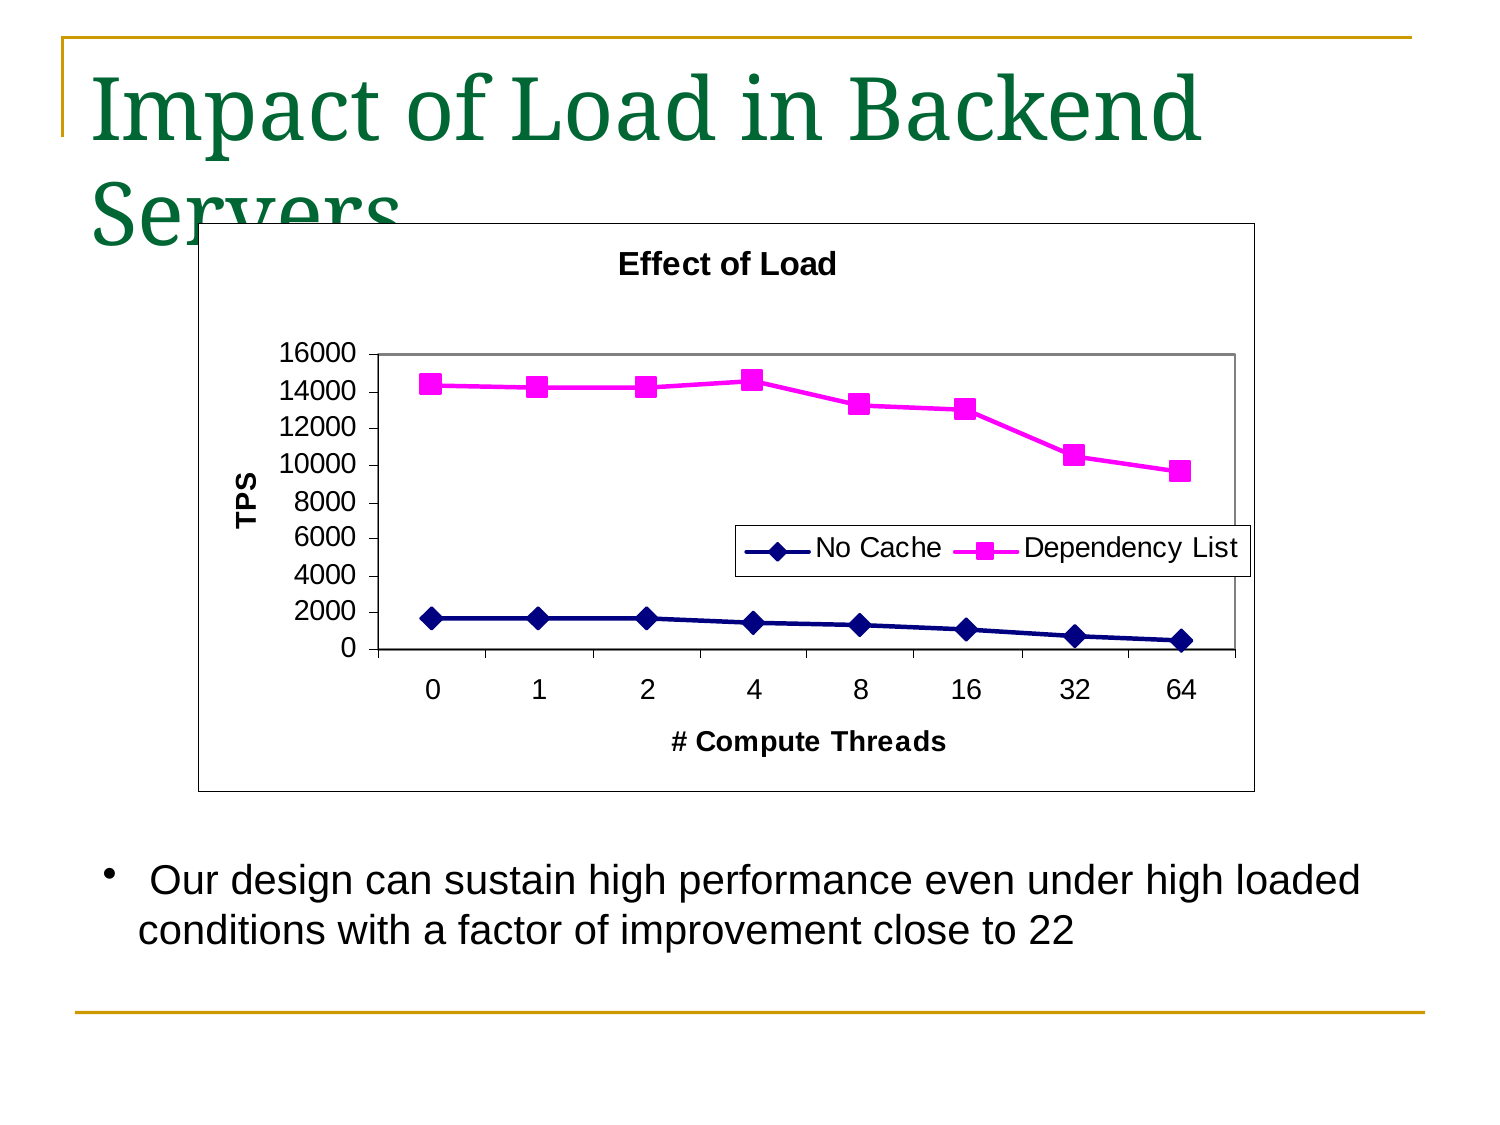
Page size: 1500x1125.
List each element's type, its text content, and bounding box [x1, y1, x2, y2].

text_box Our design can sustain high performance even under high loaded conditions with a factor of improvement close to 22 [87, 845, 1377, 961]
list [187, 212, 1269, 803]
title Impact of Load in Backend Servers [75, 45, 1425, 233]
